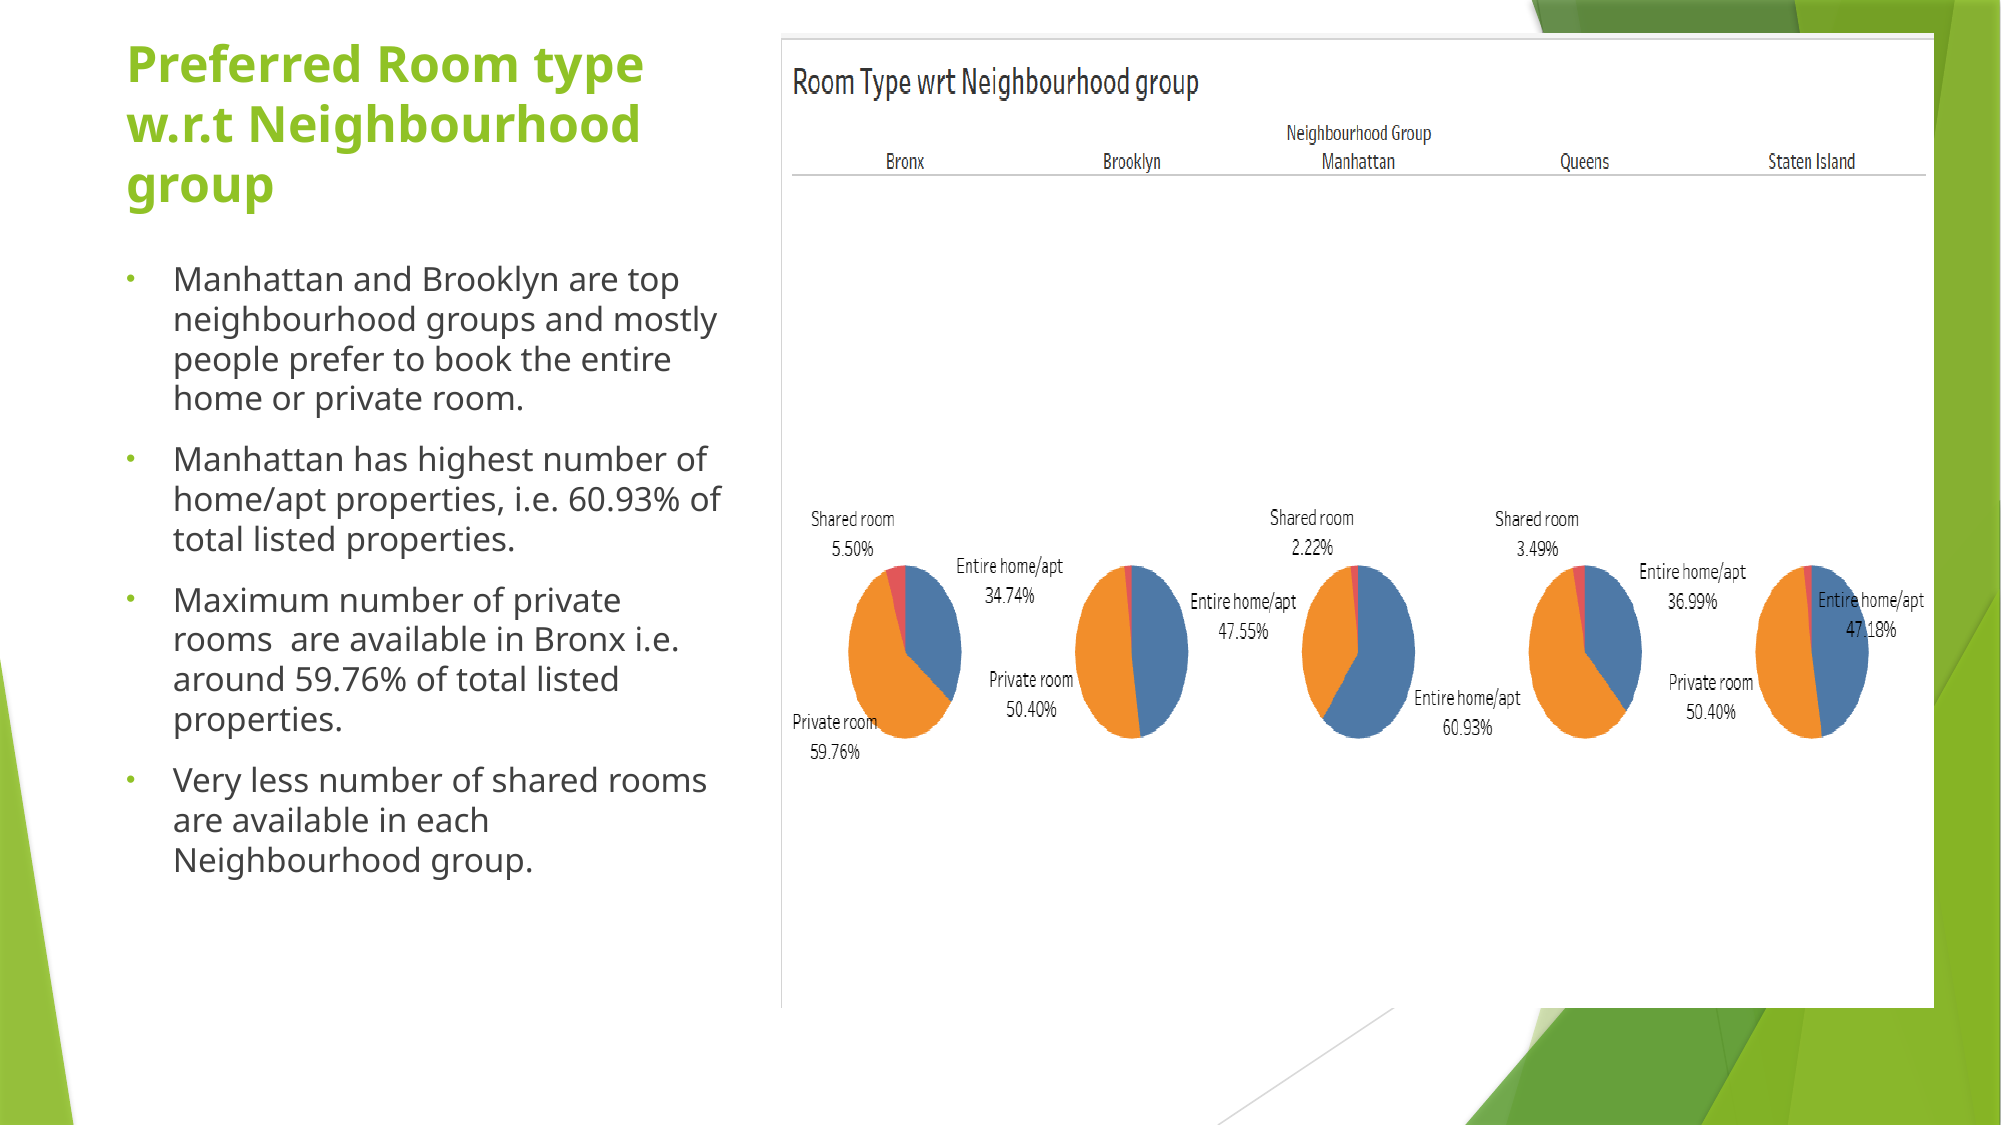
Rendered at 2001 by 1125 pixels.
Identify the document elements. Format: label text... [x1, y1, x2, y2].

list Manhattan and Brooklyn are top neighbourhood groups and mostly people prefer to book the entire home or private room. Manhattan has highest number of home/apt properties, i.e. 60.93% of total listed properties. Maximum number of private rooms are available in Bronx i.e. around 59.76% of total listed properties. Very less number of shared rooms are available in each Neighbourhood group. [111, 250, 744, 909]
title Preferred Room type w.r.t Neighbourhood group [111, 33, 744, 220]
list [780, 32, 1935, 1009]
